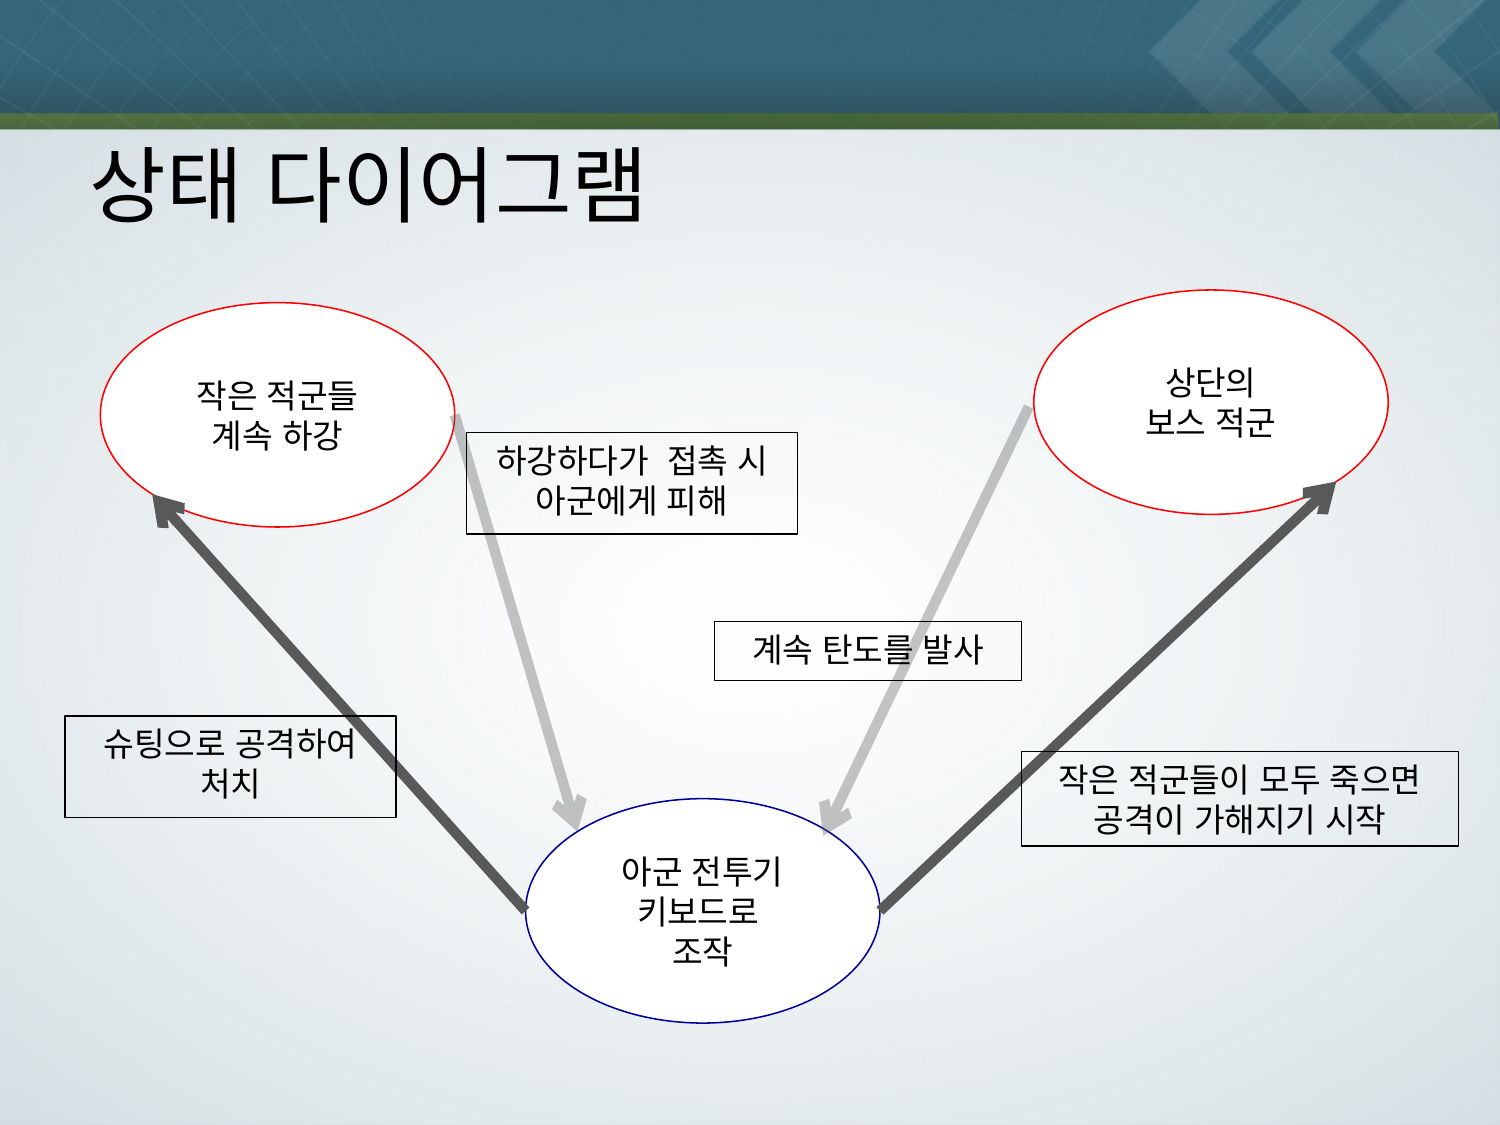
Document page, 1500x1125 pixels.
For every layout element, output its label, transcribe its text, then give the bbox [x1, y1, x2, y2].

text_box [64, 302, 1459, 1024]
title 상태 다이어그램 [75, 125, 1425, 233]
text_box 상단의 보스 적군 [1134, 289, 1288, 301]
picture [0, 0, 1500, 1125]
